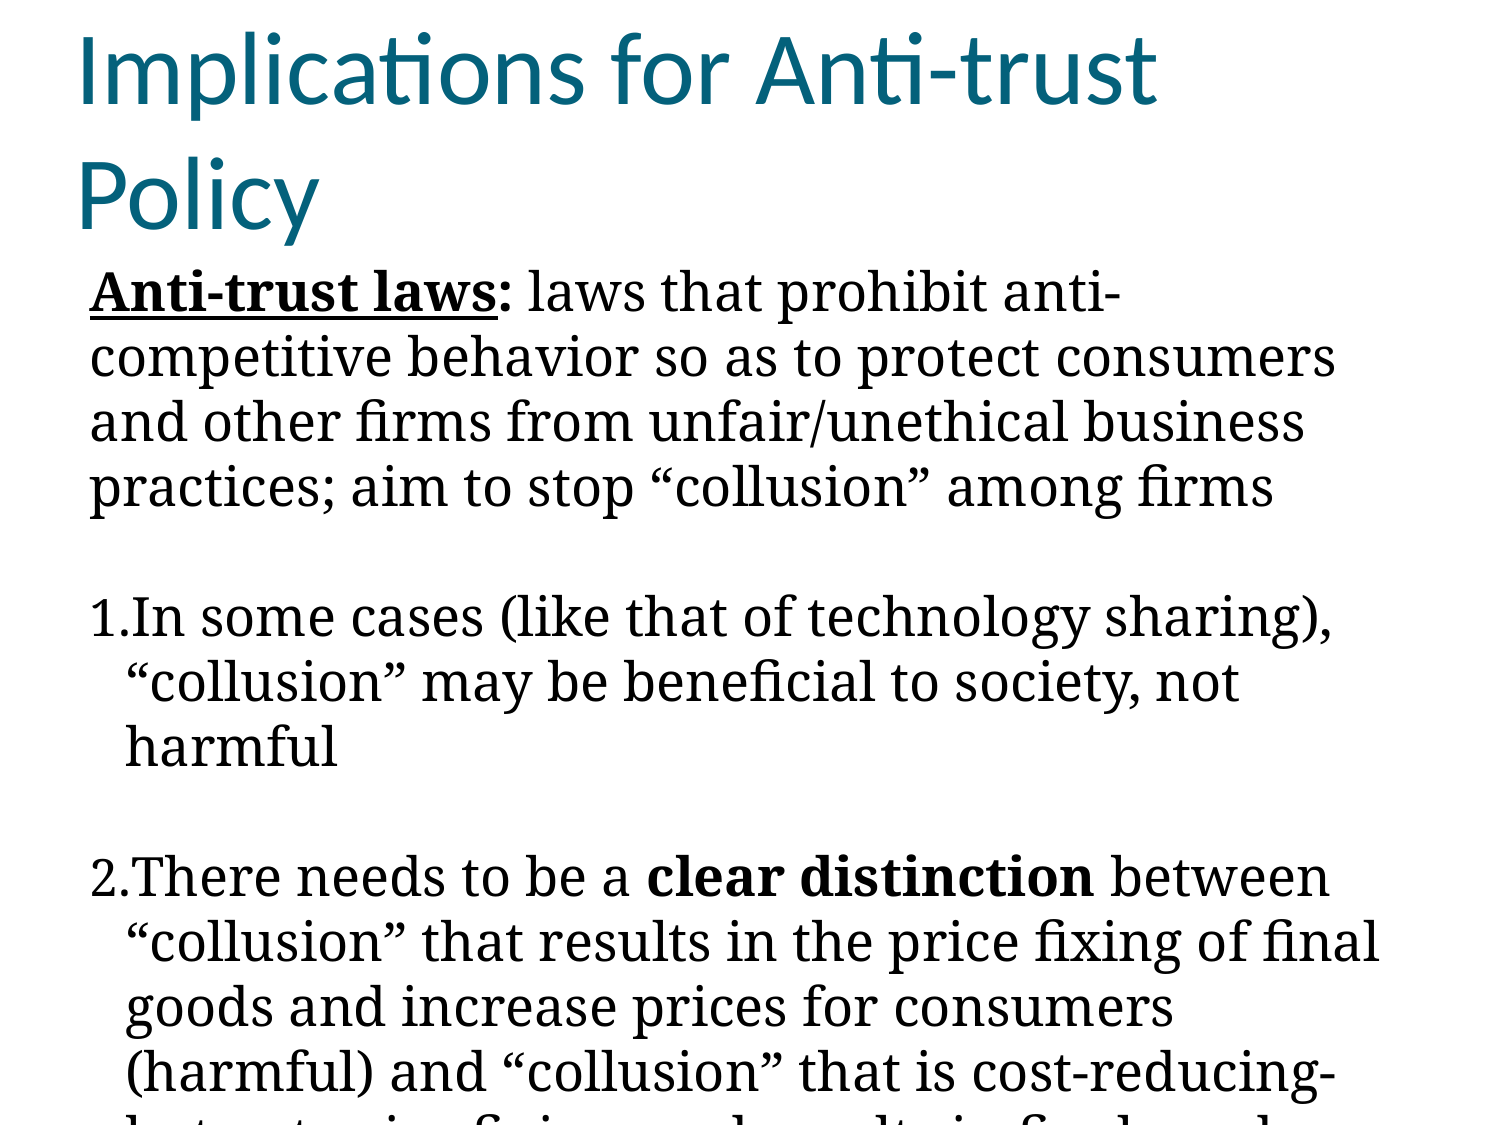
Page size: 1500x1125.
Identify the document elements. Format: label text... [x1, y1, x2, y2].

text_box Implications for Anti-trust Policy [75, 115, 1425, 249]
text_box Anti-trust laws: laws that prohibit anti-competitive behavior so as to protect consumers and other firms from unfair/unethical business practices; aim to stop “collusion” among firms In some cases (like that of technology sharing), “collusion” may be beneficial to society, not harmful There needs to be a clear distinction between “collusion” that results in the price fixing of final goods and increase prices for consumers (harmful) and “collusion” that is cost-reducing- but not price fixing- and results in final goods that are cheaper for consumers [75, 249, 1425, 1038]
